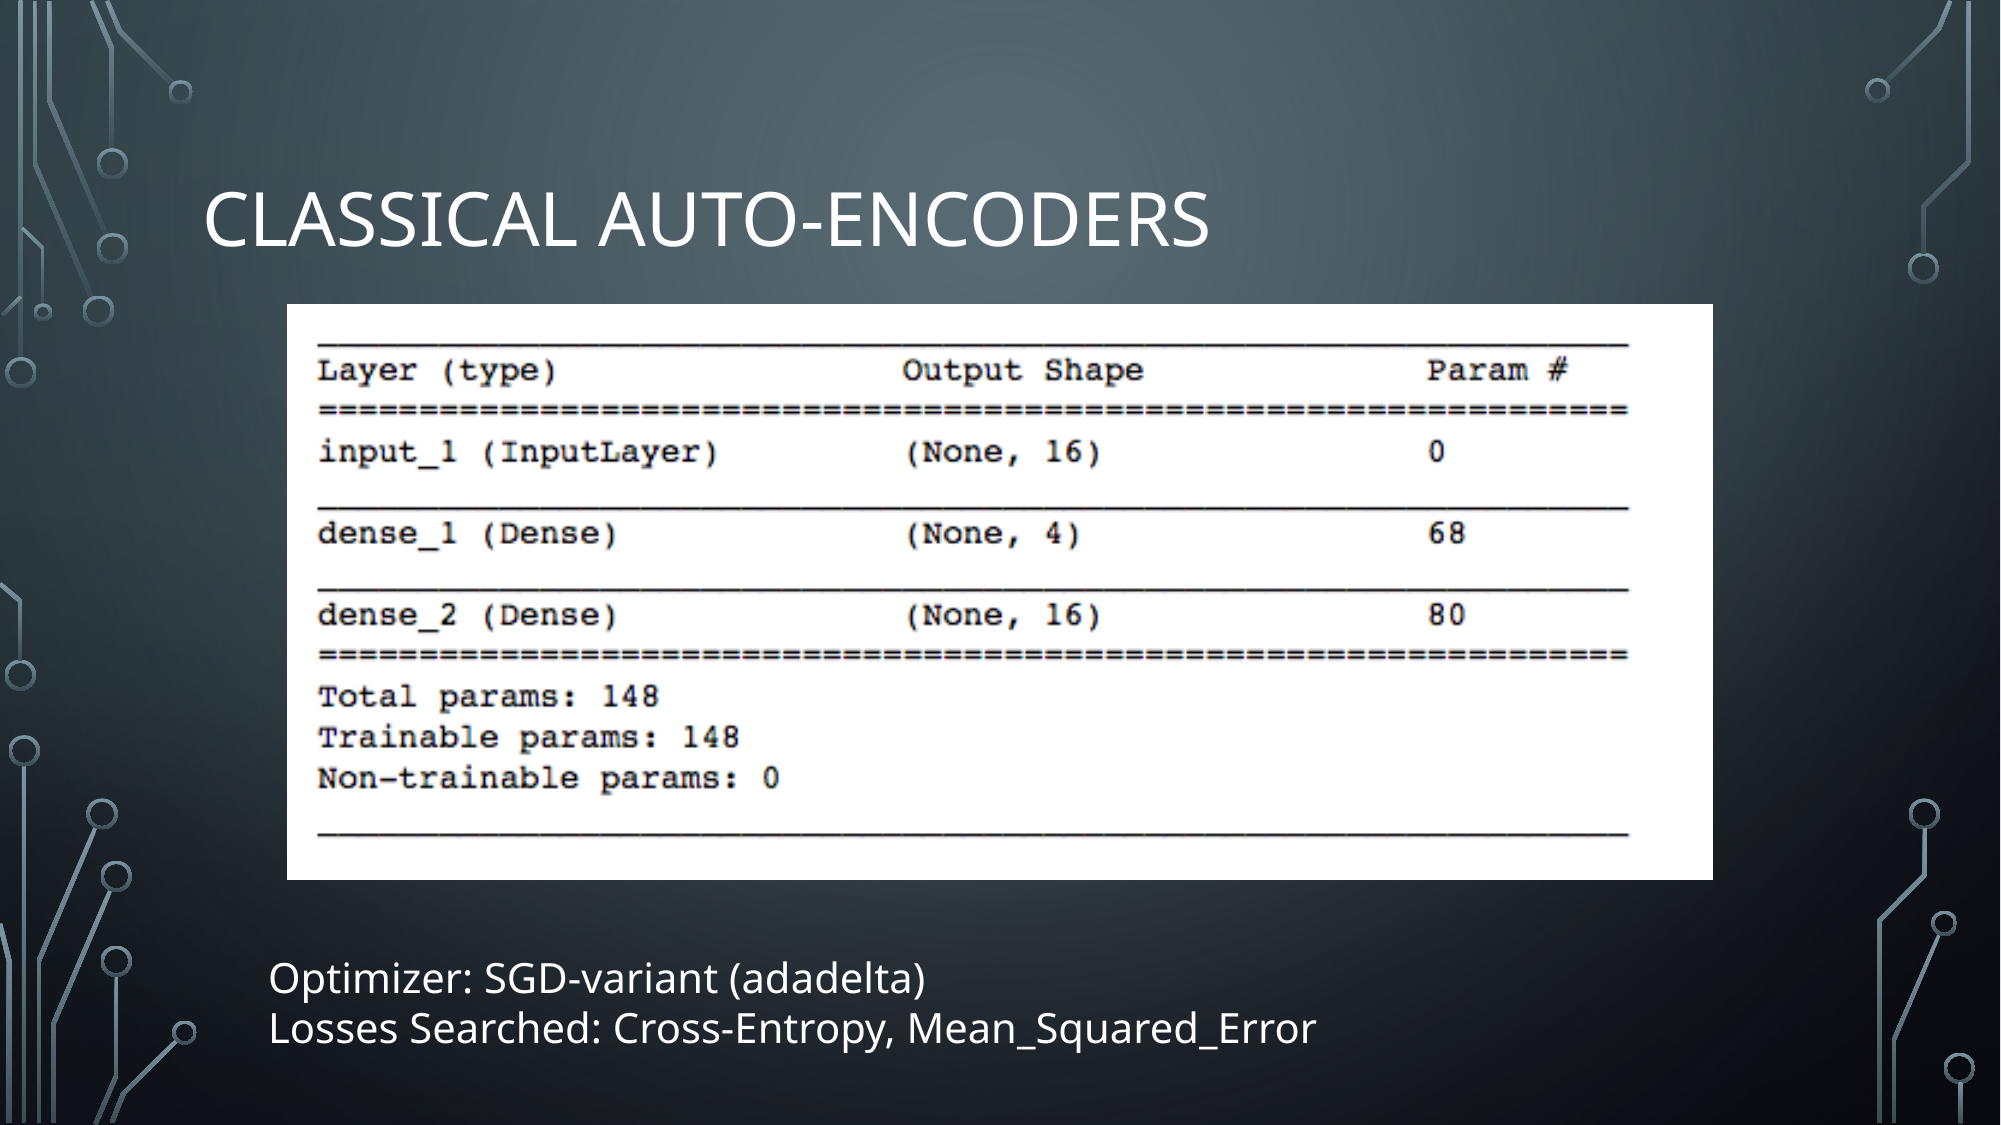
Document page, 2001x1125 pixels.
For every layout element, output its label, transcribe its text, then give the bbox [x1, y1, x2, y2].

title Classical auto-Encoders [187, 101, 1813, 344]
text_box Optimizer: SGD-variant (adadelta) Losses Searched: Cross-Entropy, Mean_Squared_Error [253, 944, 1813, 1060]
picture [286, 303, 1713, 881]
